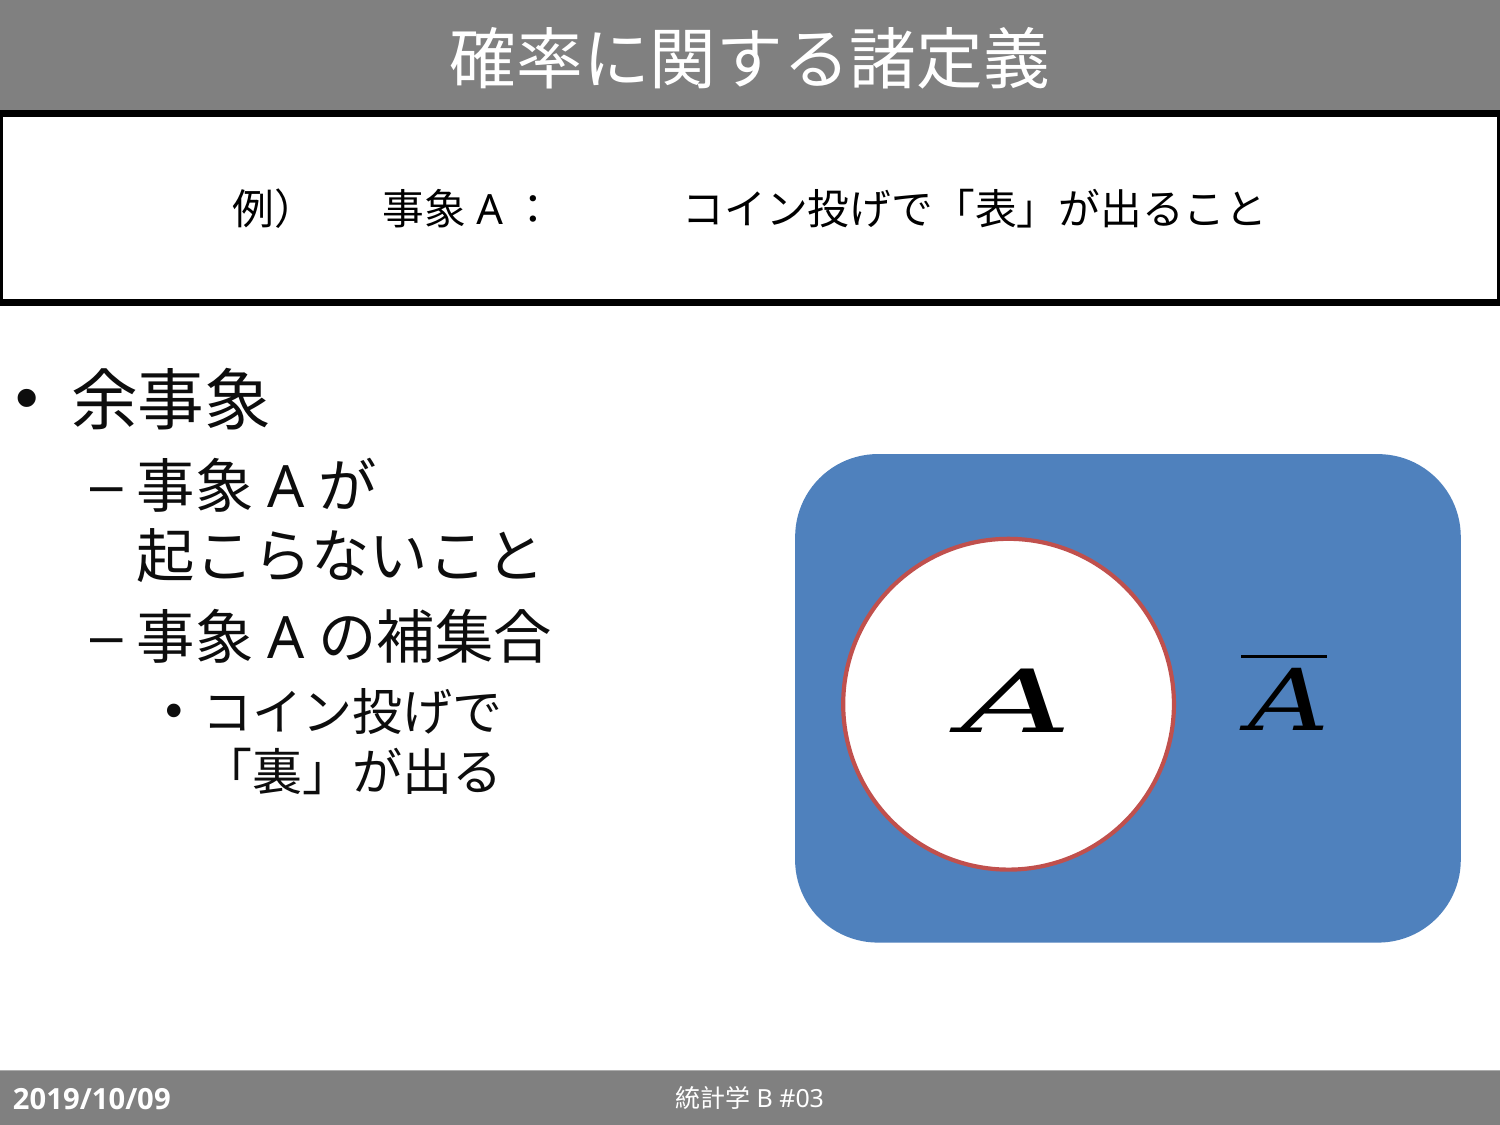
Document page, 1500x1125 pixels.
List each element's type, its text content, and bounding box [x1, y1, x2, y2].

footer 統計学B #03 [295, 1070, 1205, 1125]
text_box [796, 455, 1459, 941]
title 確率に関する諸定義 [0, 0, 1500, 110]
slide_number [0, 1070, 266, 1125]
list 例） 事象A： コイン投げで「表」が出ること [0, 110, 1500, 306]
